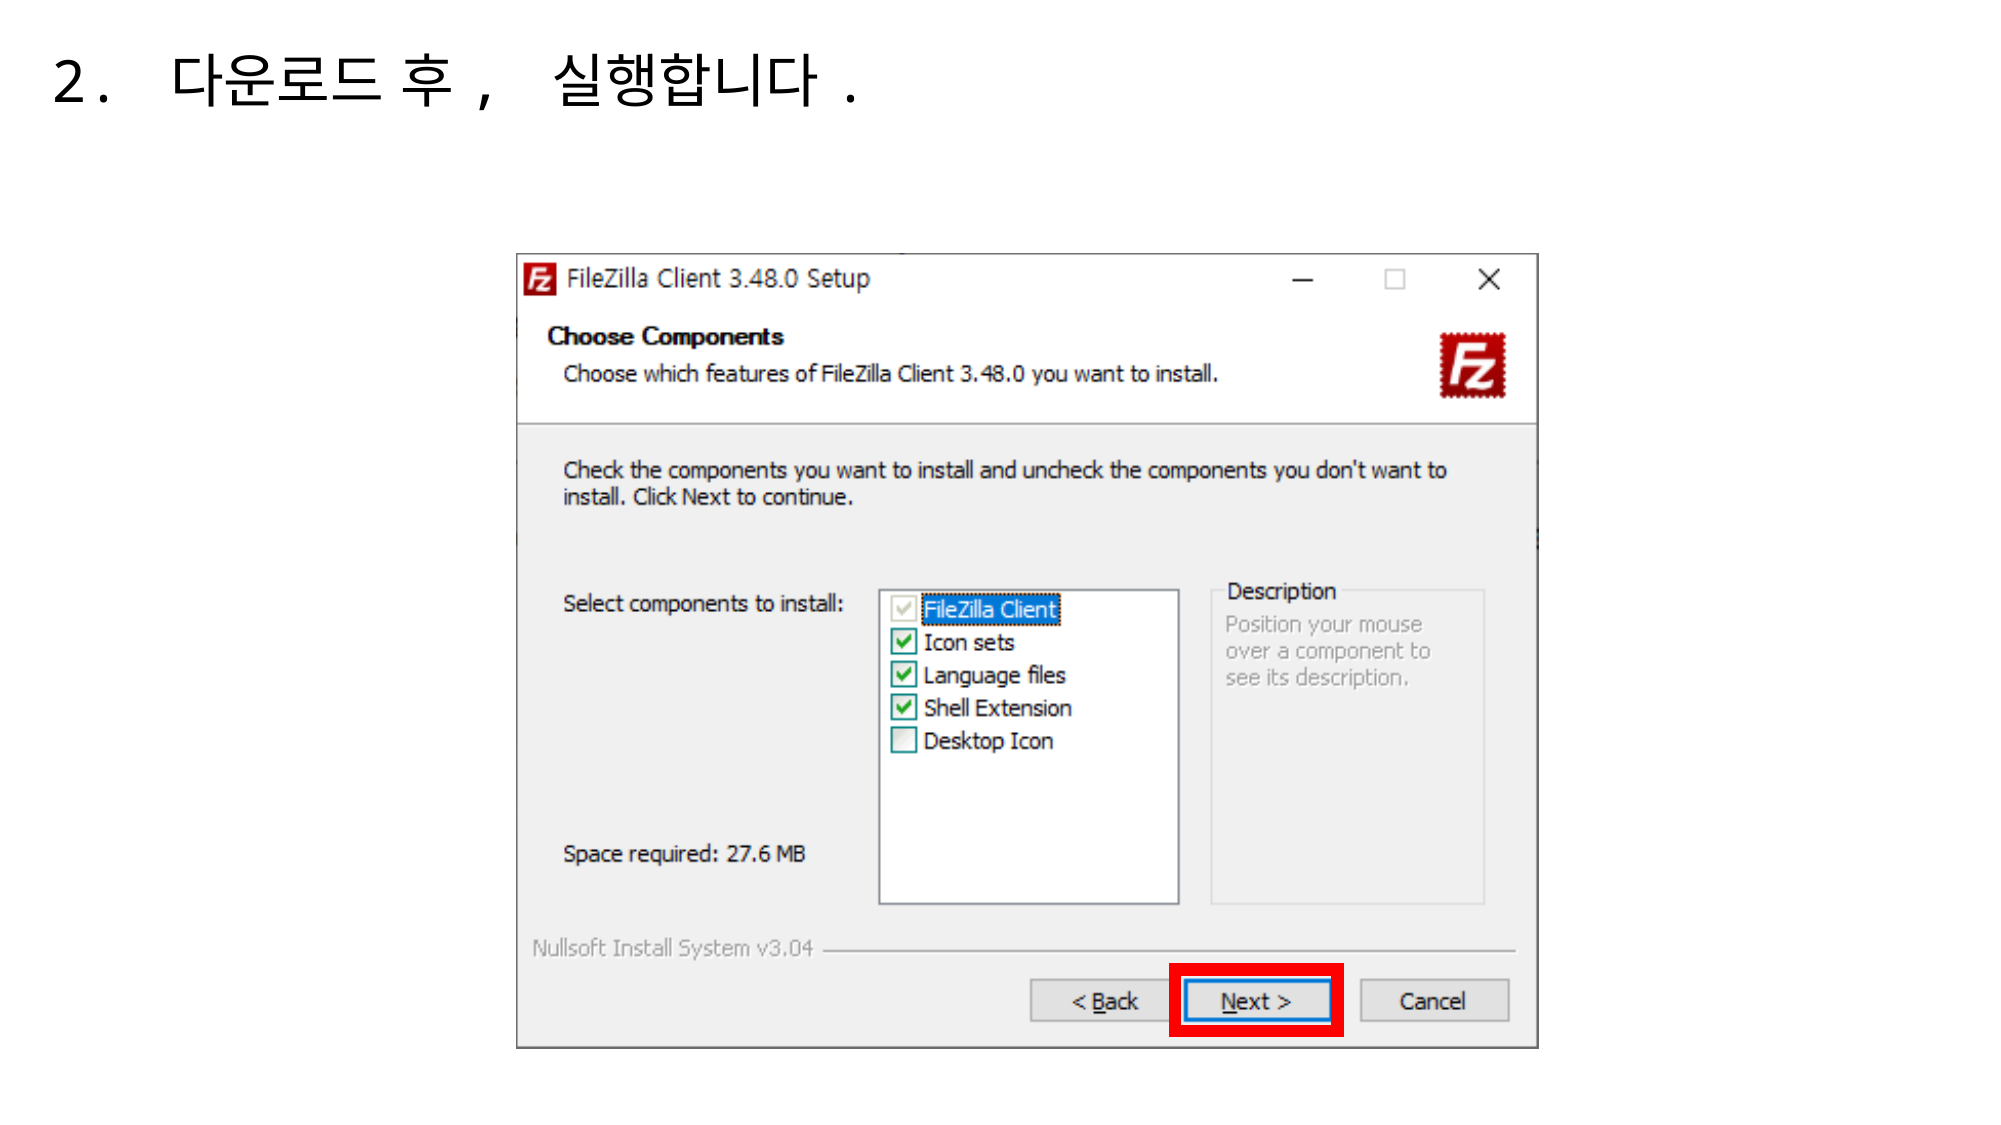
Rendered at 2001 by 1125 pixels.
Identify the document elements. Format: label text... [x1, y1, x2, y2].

picture [516, 253, 1539, 1049]
text_box 2. 다운로드 후, 실행합니다. [36, 36, 883, 122]
